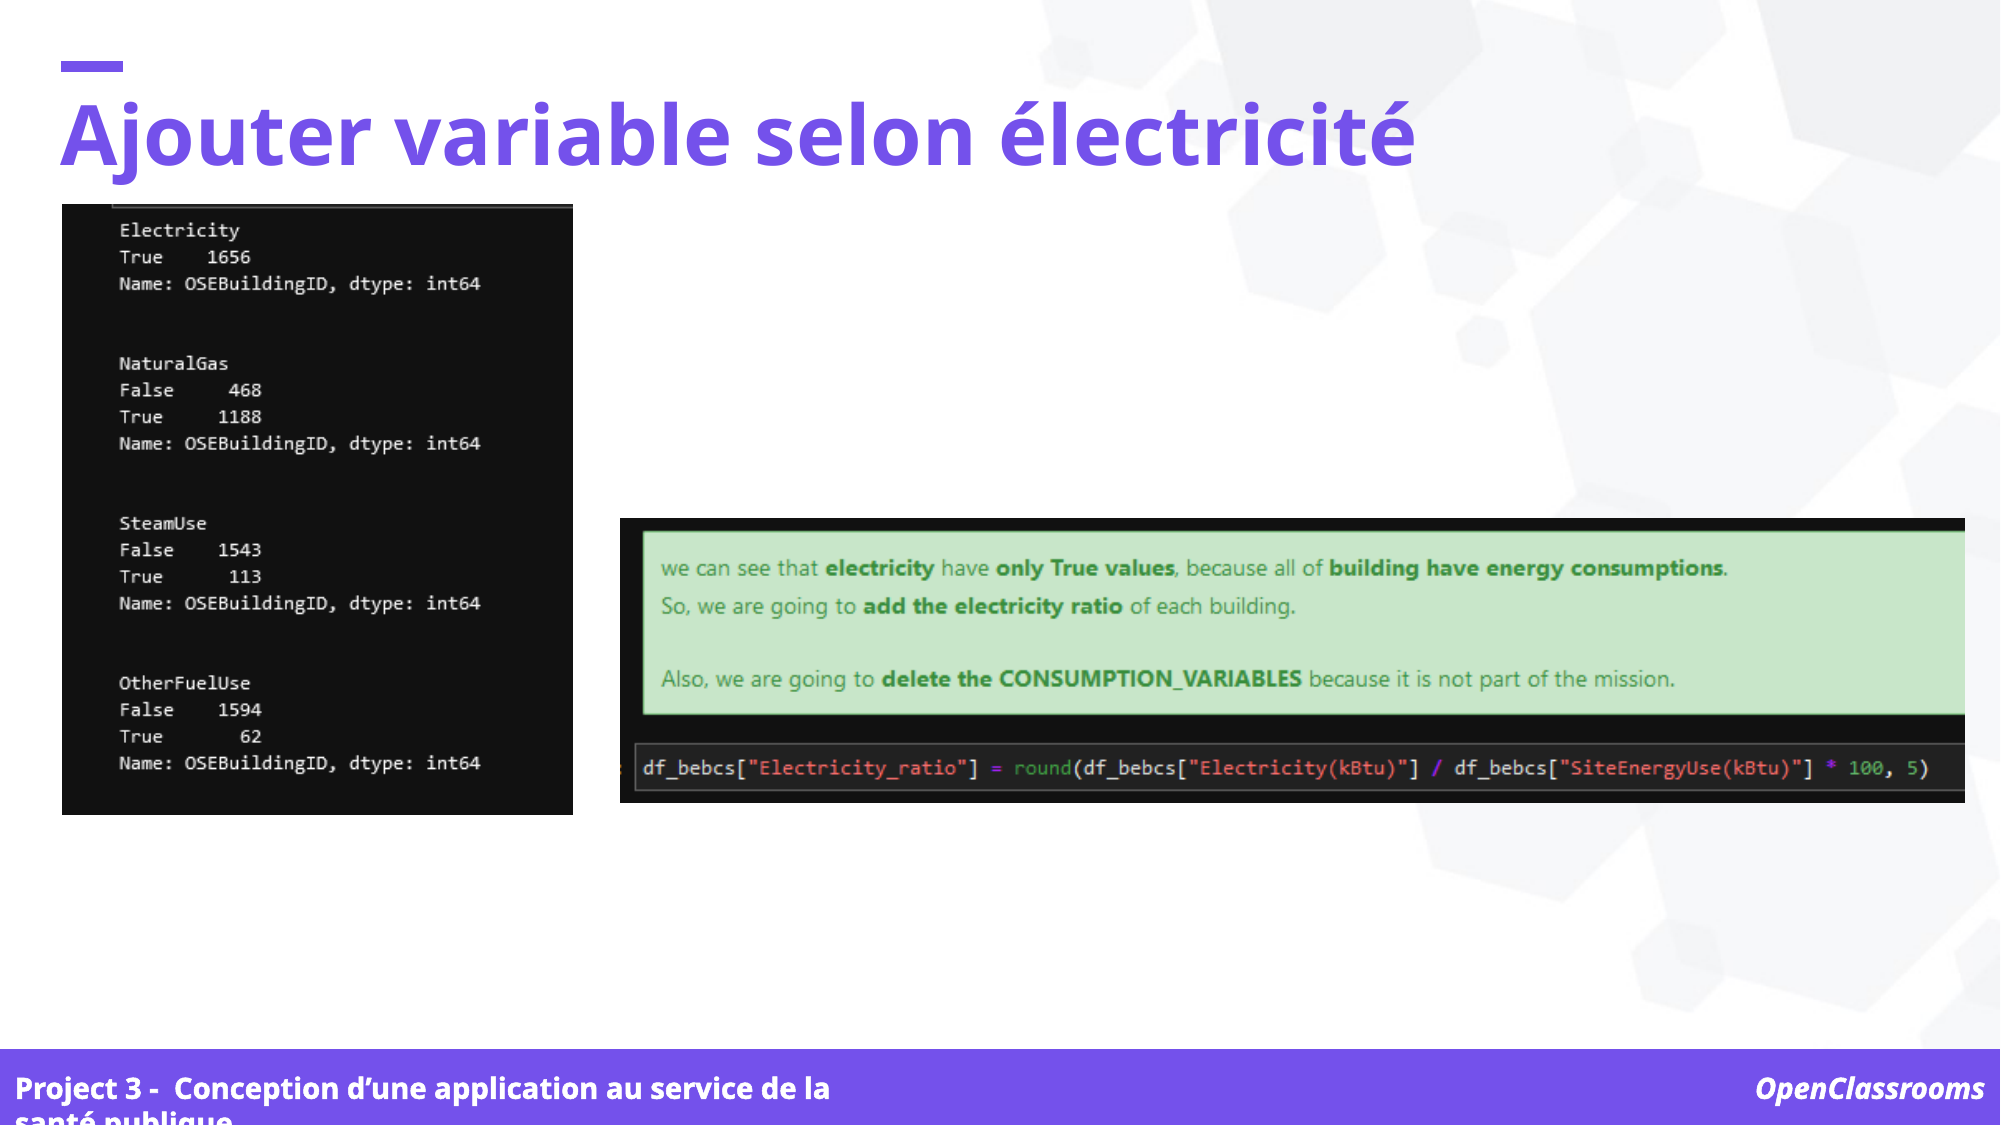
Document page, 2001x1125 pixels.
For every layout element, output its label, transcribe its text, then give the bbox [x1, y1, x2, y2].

picture [0, 0, 2001, 1125]
text_box Project 3 - Conception d’une application au service de la santé publique [0, 1062, 929, 1125]
text_box Ajouter variable selon électricité [45, 70, 1597, 206]
text_box OpenClassrooms [1729, 1062, 2000, 1112]
text_box [61, 61, 123, 72]
text_box [0, 1049, 2000, 1125]
